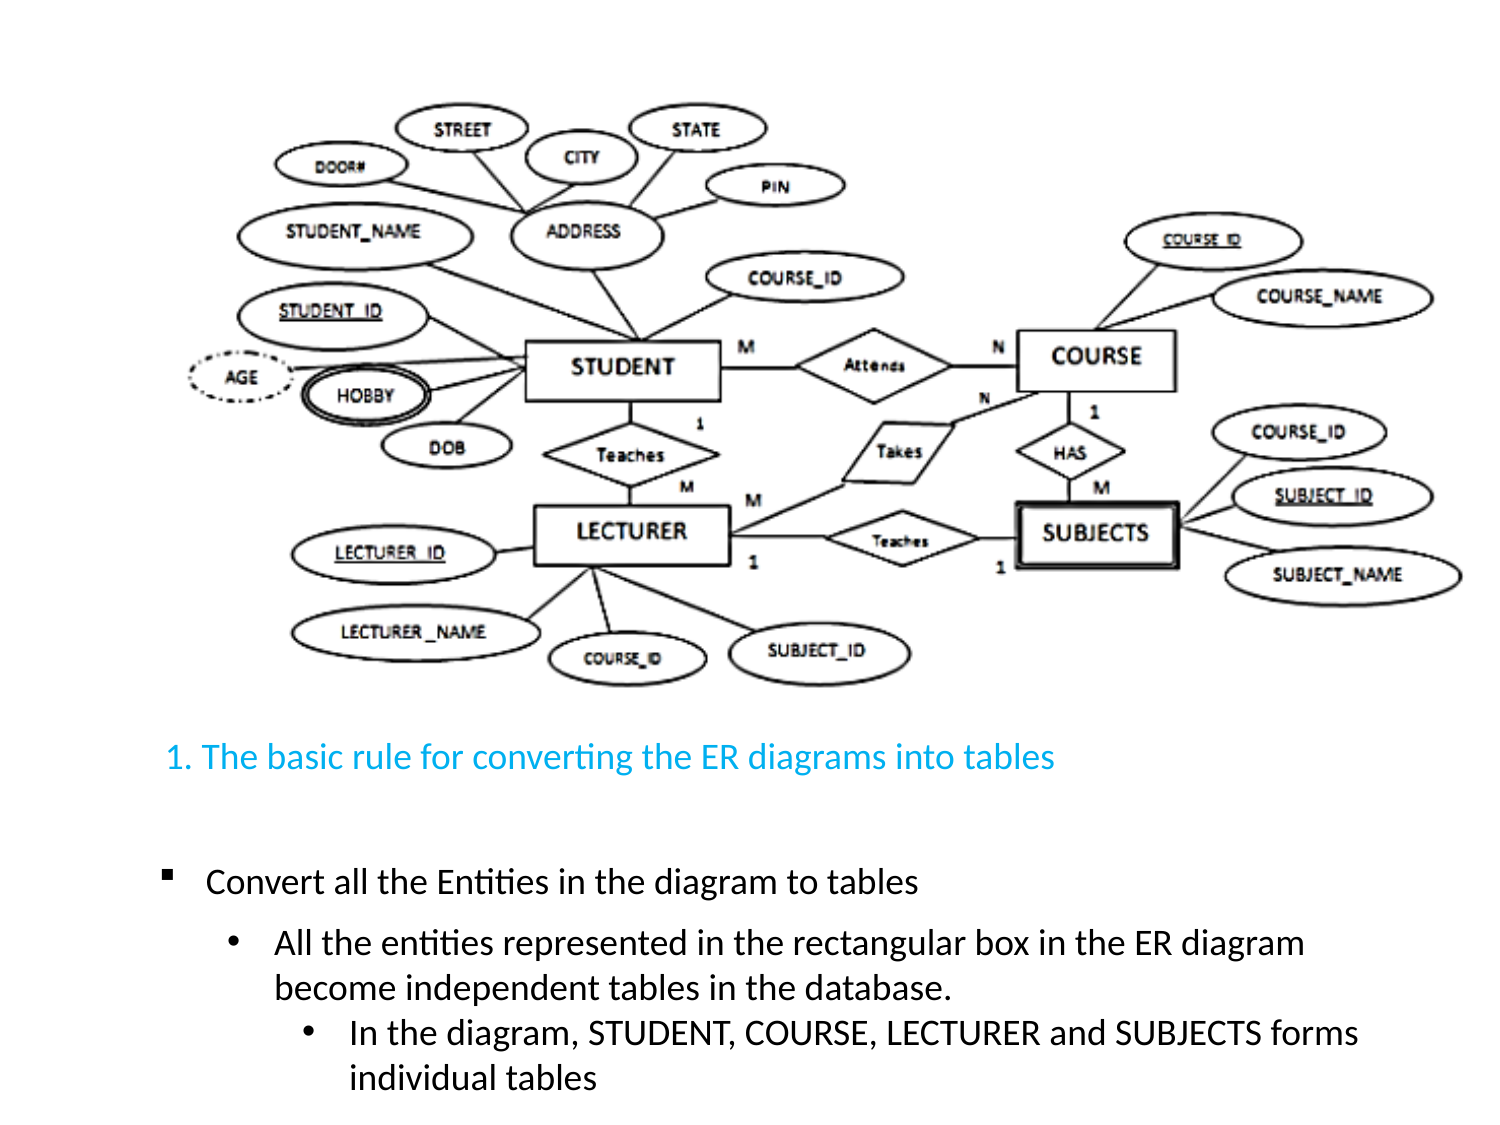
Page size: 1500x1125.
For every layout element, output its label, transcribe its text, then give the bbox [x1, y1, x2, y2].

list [149, 62, 1477, 708]
text_box 1. The basic rule for converting the ER diagrams into tables [150, 724, 1463, 785]
text_box Convert all the Entities in the diagram to tables [144, 849, 935, 910]
text_box All the entities represented in the rectangular box in the ER diagram become independent tables in the database. In the diagram, STUDENT, COURSE, LECTURER and SUBJECTS forms individual tables [212, 910, 1425, 1106]
